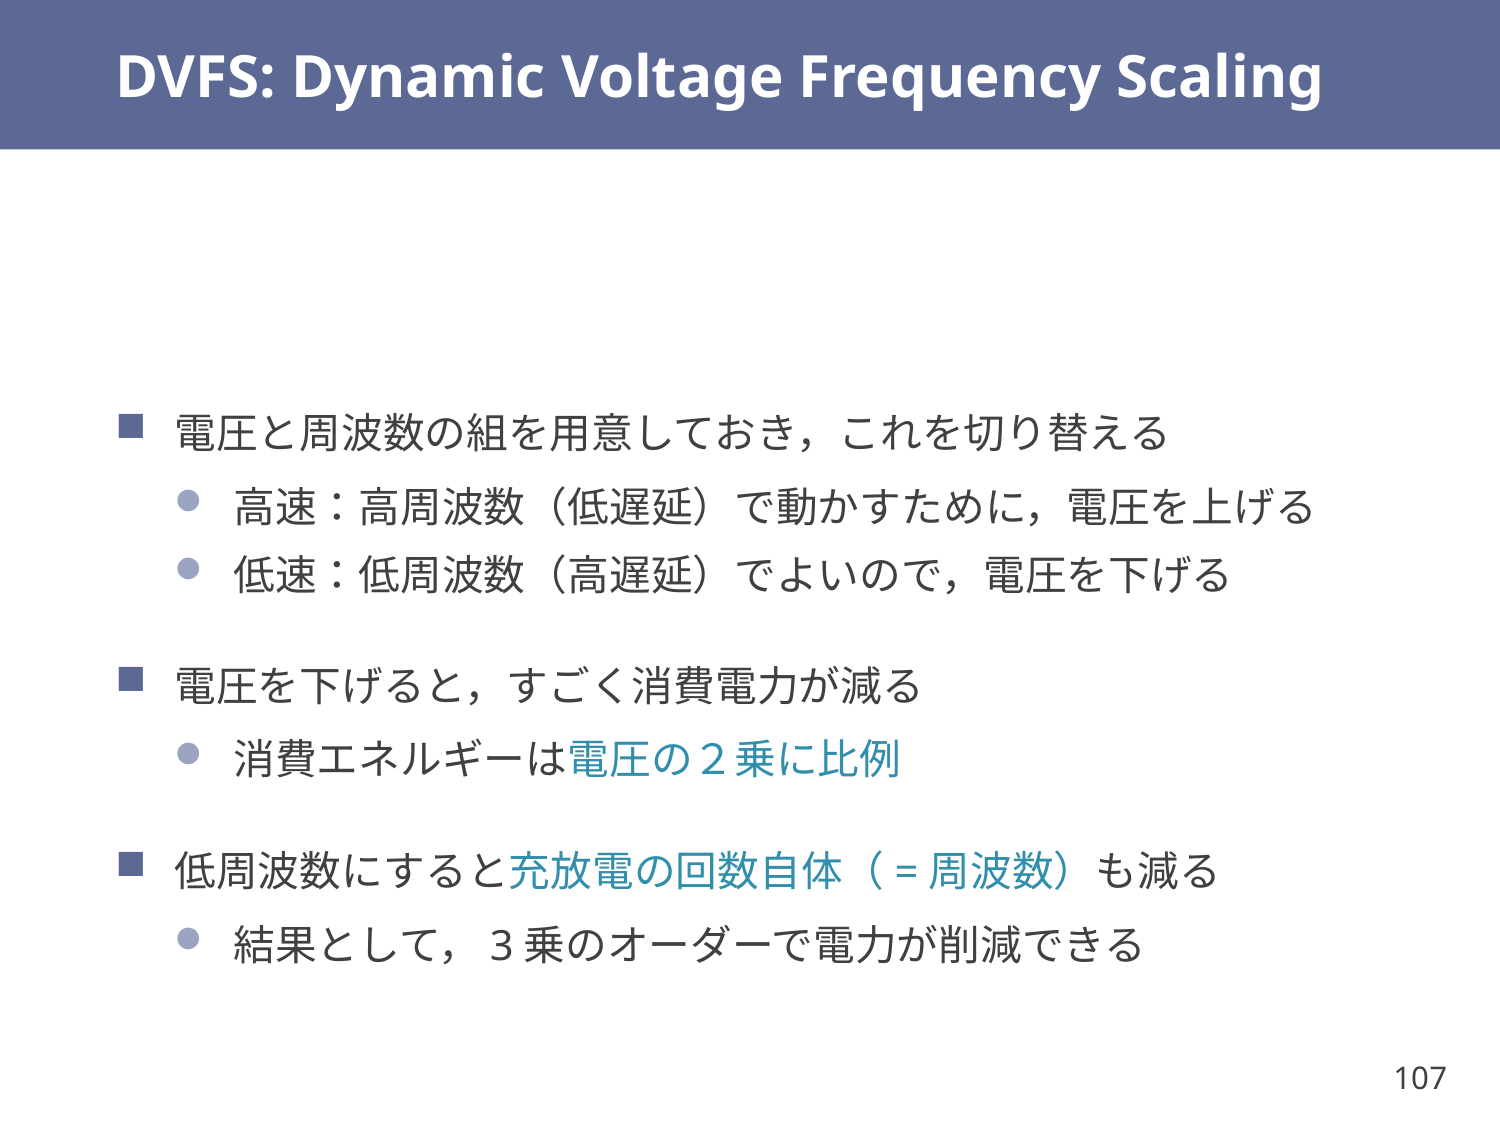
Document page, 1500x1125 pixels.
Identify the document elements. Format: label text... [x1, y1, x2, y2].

title DVFS: Dynamic Voltage Frequency Scaling [100, 0, 1500, 150]
